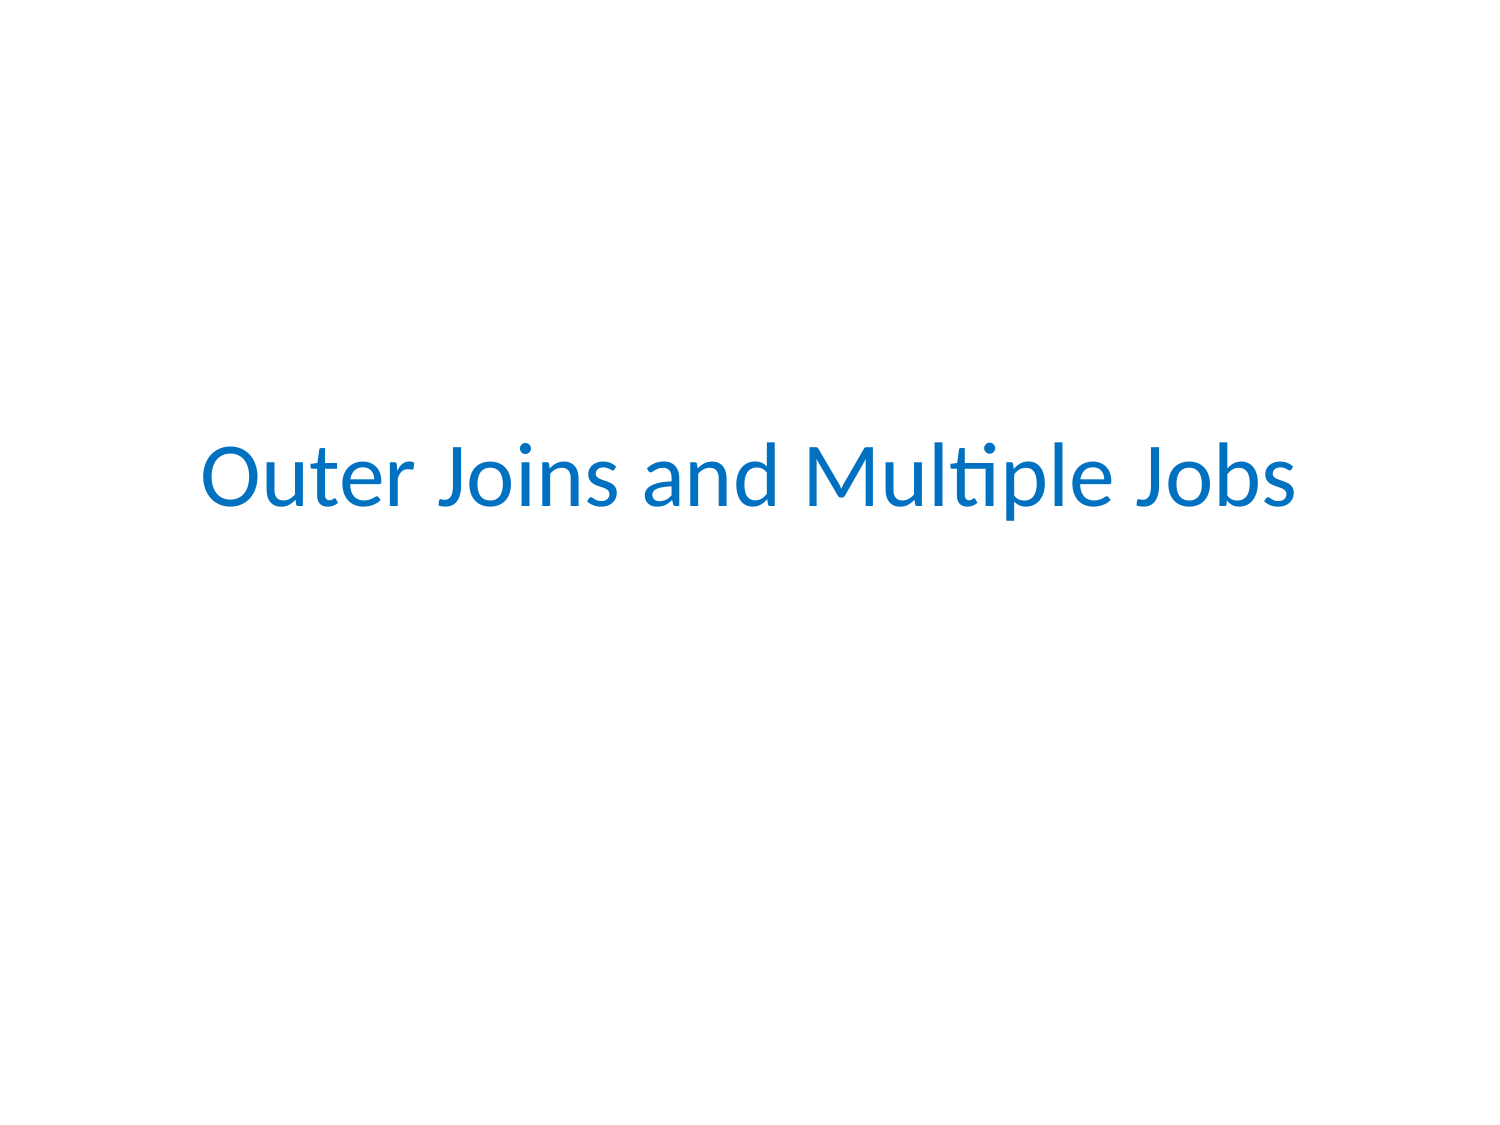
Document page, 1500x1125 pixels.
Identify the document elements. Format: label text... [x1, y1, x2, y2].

title Outer Joins and Multiple Jobs [112, 349, 1388, 591]
